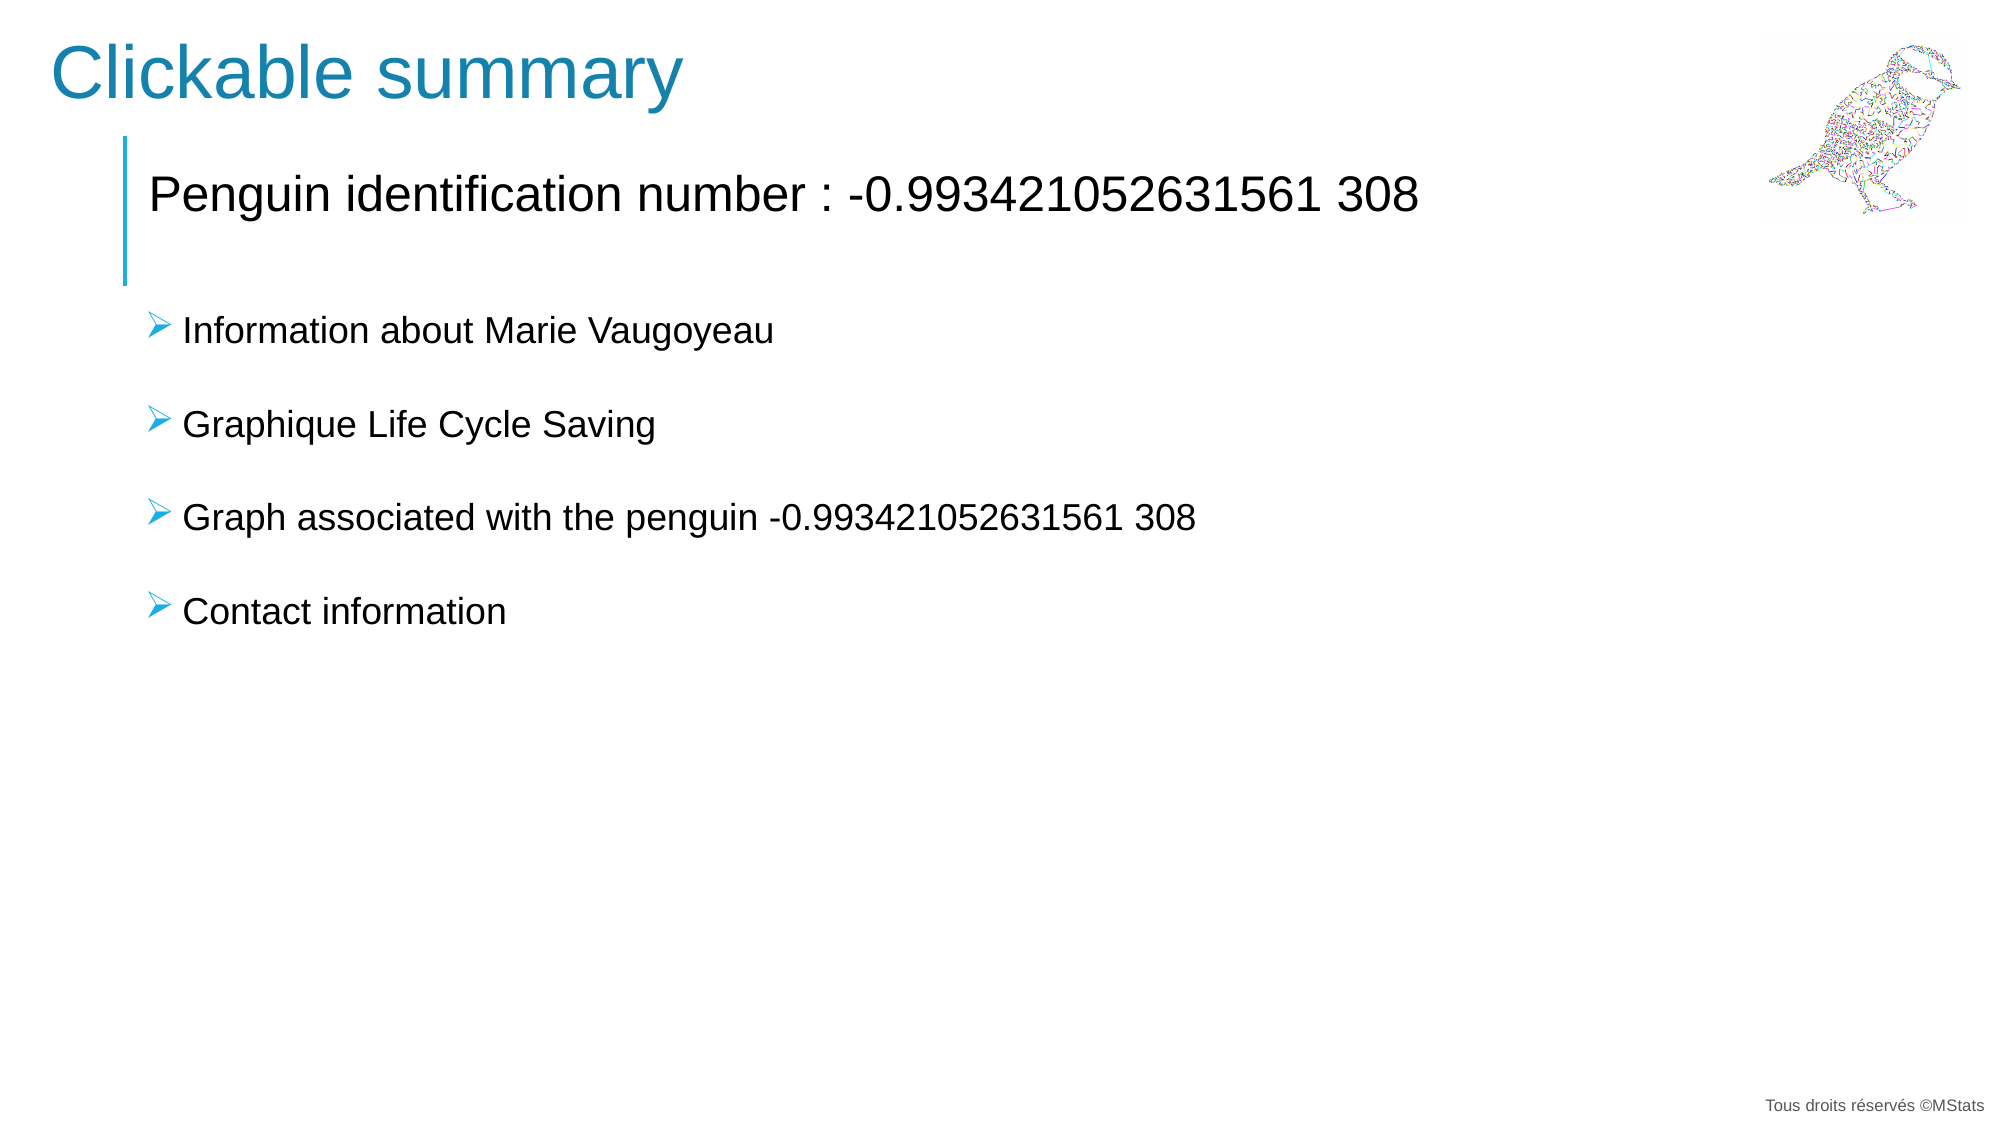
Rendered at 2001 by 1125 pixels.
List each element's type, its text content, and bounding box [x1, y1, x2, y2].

picture [1762, 37, 1963, 224]
list Contact information [137, 584, 1863, 662]
list Penguin identification number : -0.993421052631561 308 [141, 160, 1736, 238]
list Graph associated with the penguin -0.993421052631561 308 [137, 491, 1863, 568]
list Graphique Life Cycle Saving [137, 397, 1863, 475]
list Information about Marie Vaugoyeau [137, 304, 1863, 382]
